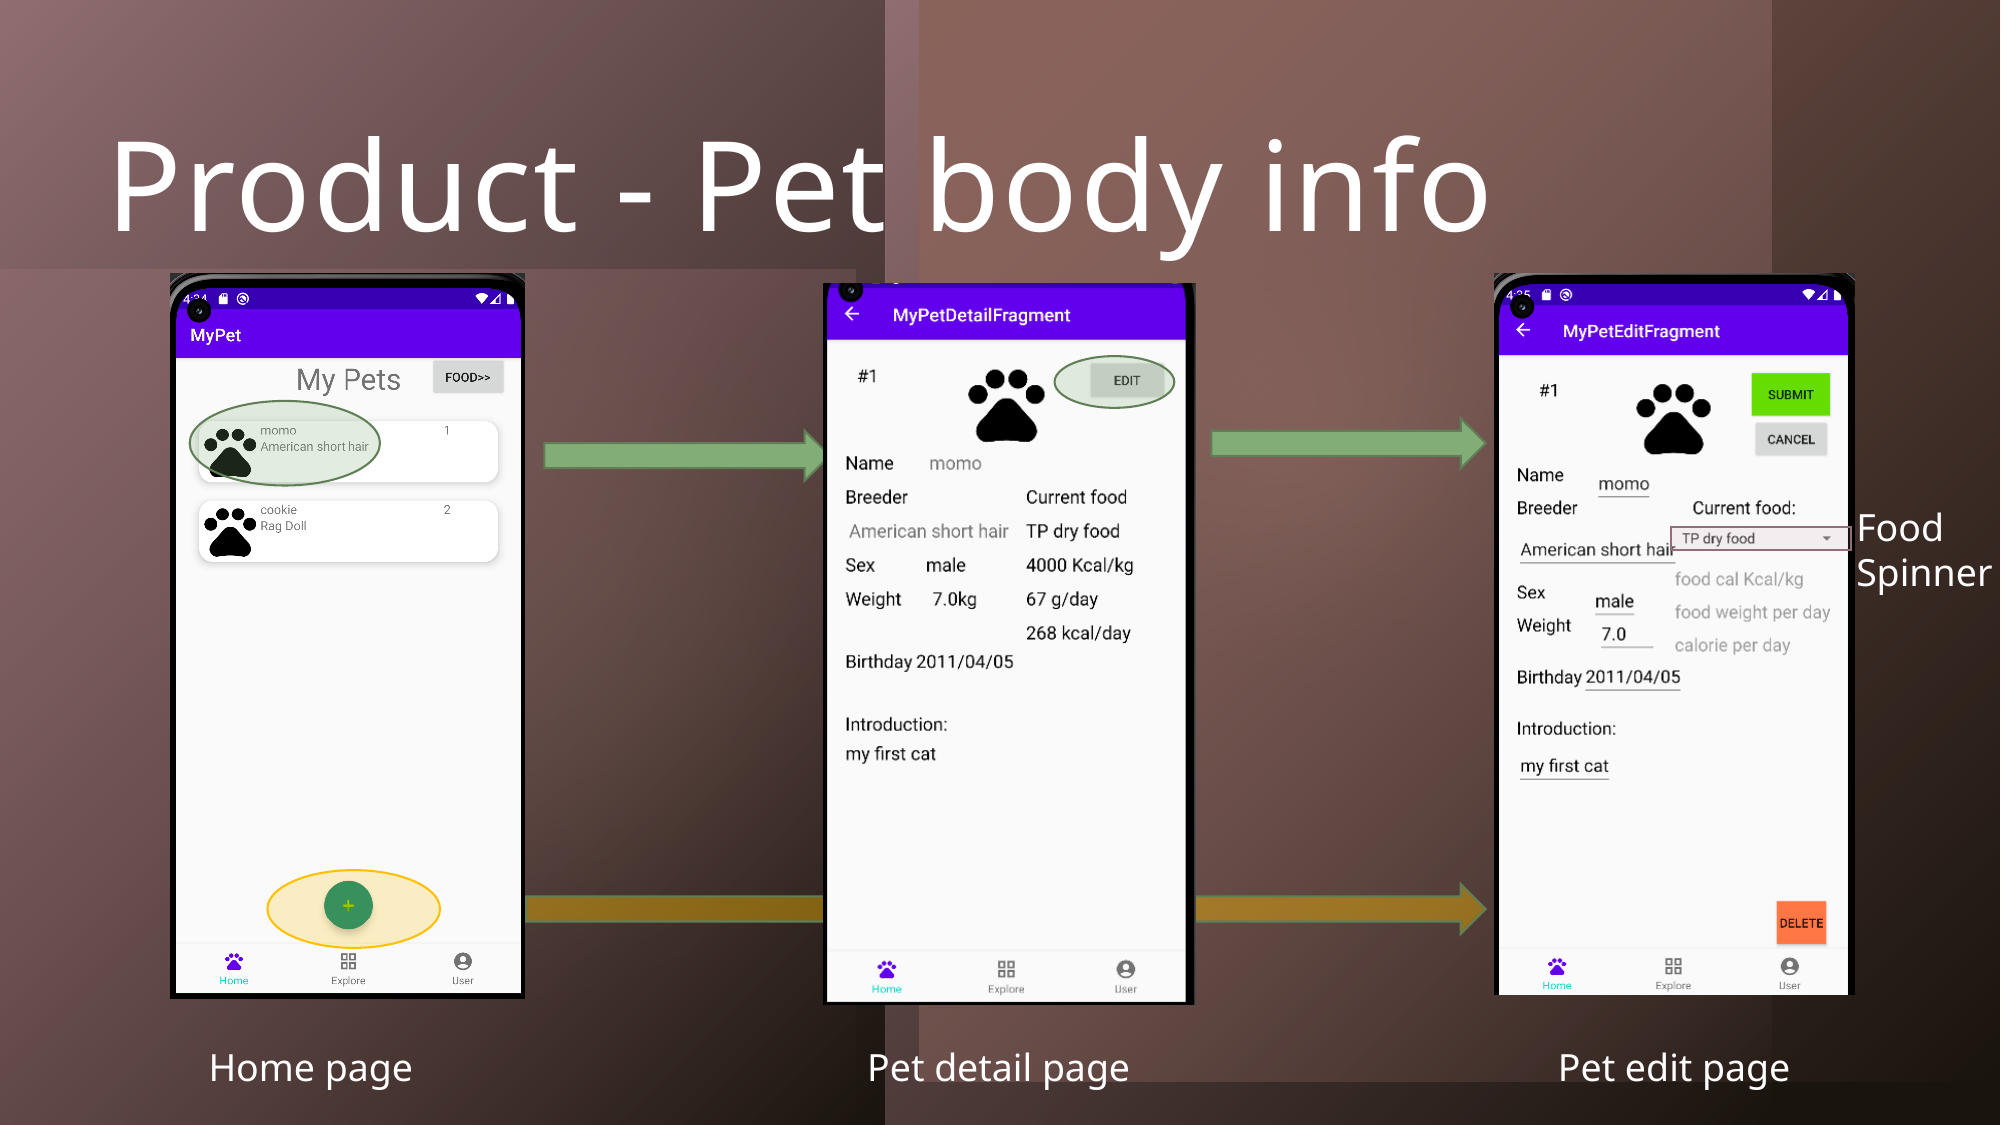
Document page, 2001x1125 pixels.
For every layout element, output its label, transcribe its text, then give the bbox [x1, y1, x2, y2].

text_box [1196, 881, 1488, 937]
picture [1494, 273, 1855, 995]
text_box Pet edit page [1543, 1036, 1806, 1097]
text_box Pet detail page [852, 1036, 1146, 1097]
text_box [1210, 415, 1488, 471]
text_box Home page [193, 1036, 429, 1097]
text_box Food Spinner [1855, 496, 2000, 602]
picture [822, 283, 1196, 1005]
picture [170, 273, 525, 999]
text_box [543, 428, 822, 484]
text_box [525, 895, 822, 923]
title Product - Pet body info [88, 88, 1910, 386]
